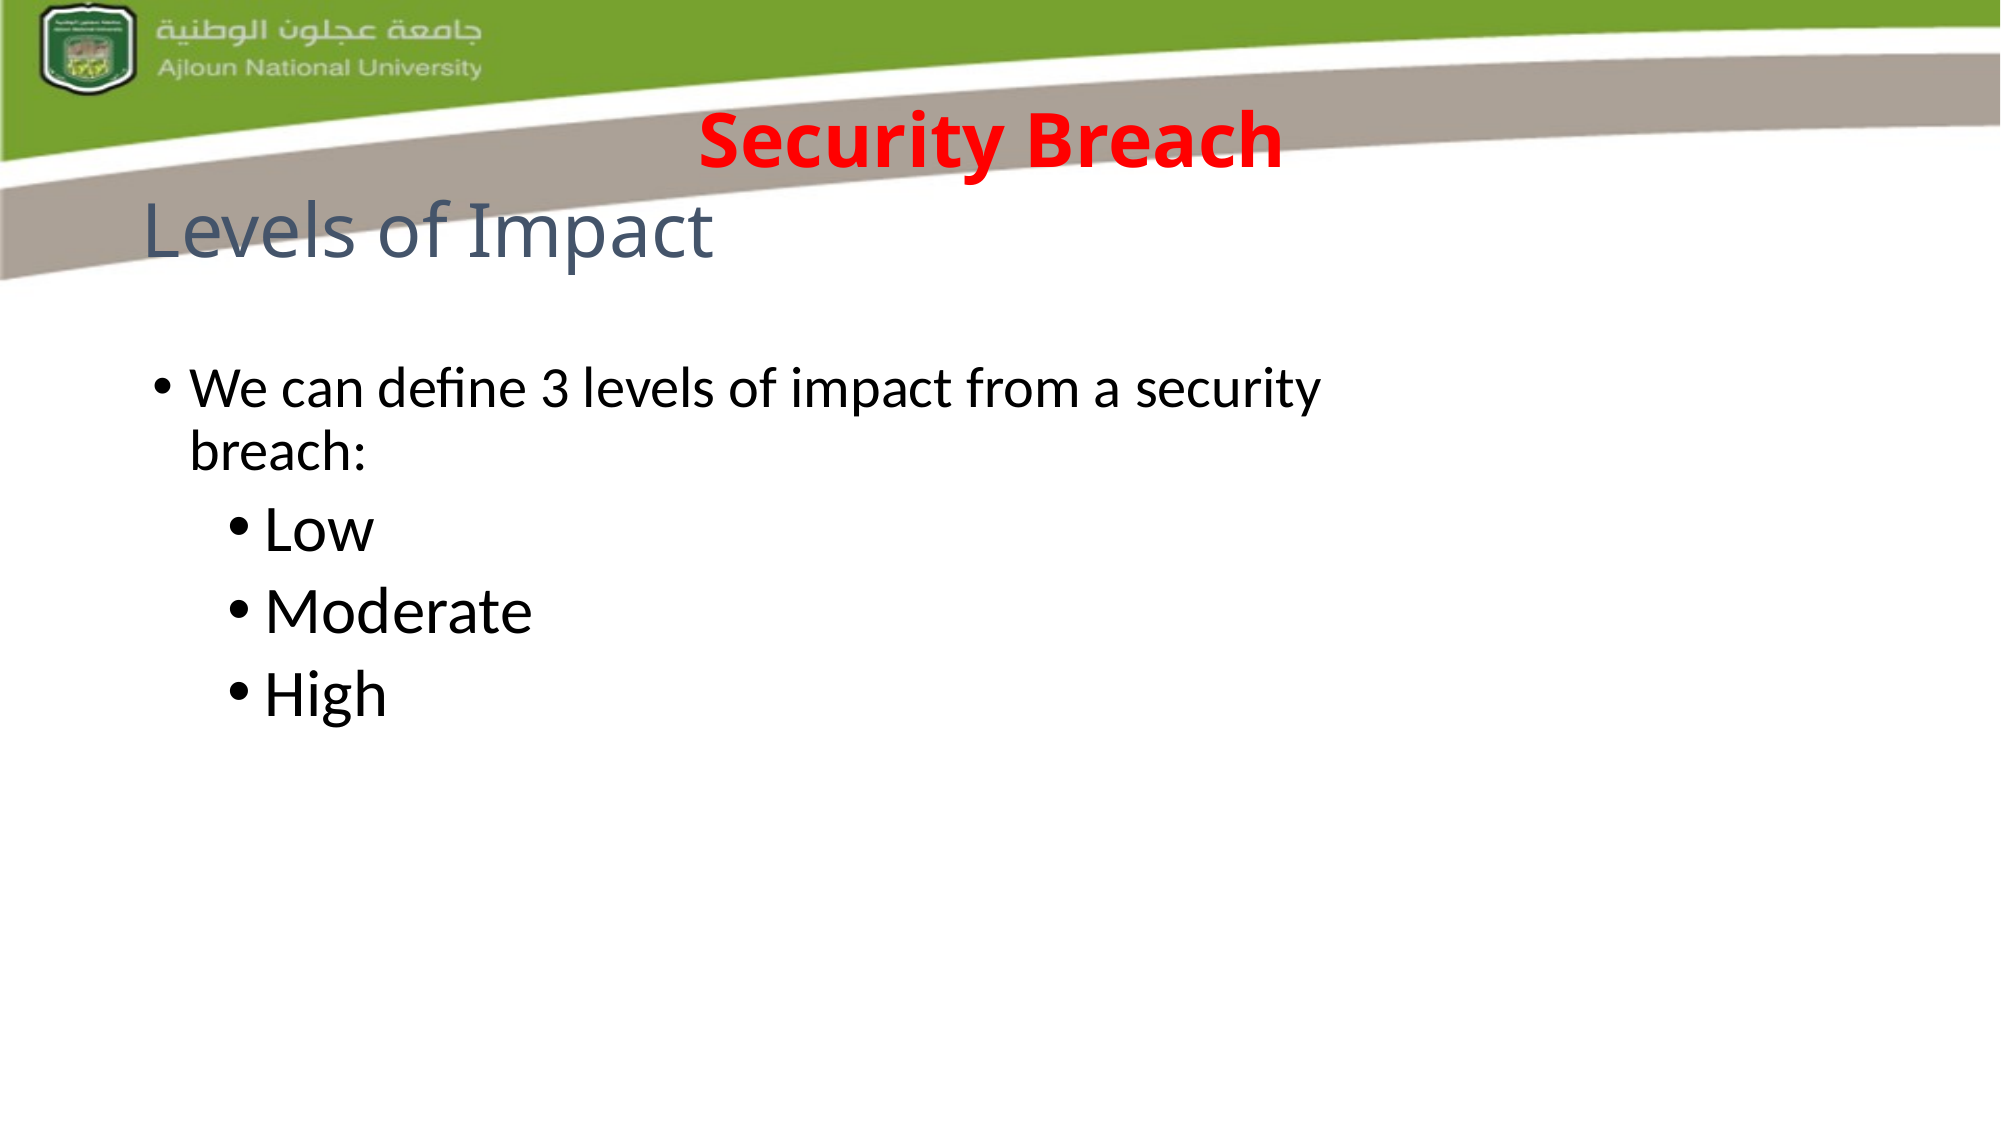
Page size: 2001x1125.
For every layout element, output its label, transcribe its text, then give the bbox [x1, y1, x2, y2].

title Security Breach [683, 94, 2000, 282]
list We can define 3 levels of impact from a security breach: Low Moderate High [137, 350, 1469, 1031]
picture [0, 0, 2001, 1125]
text_box Levels of Impact [127, 174, 730, 280]
